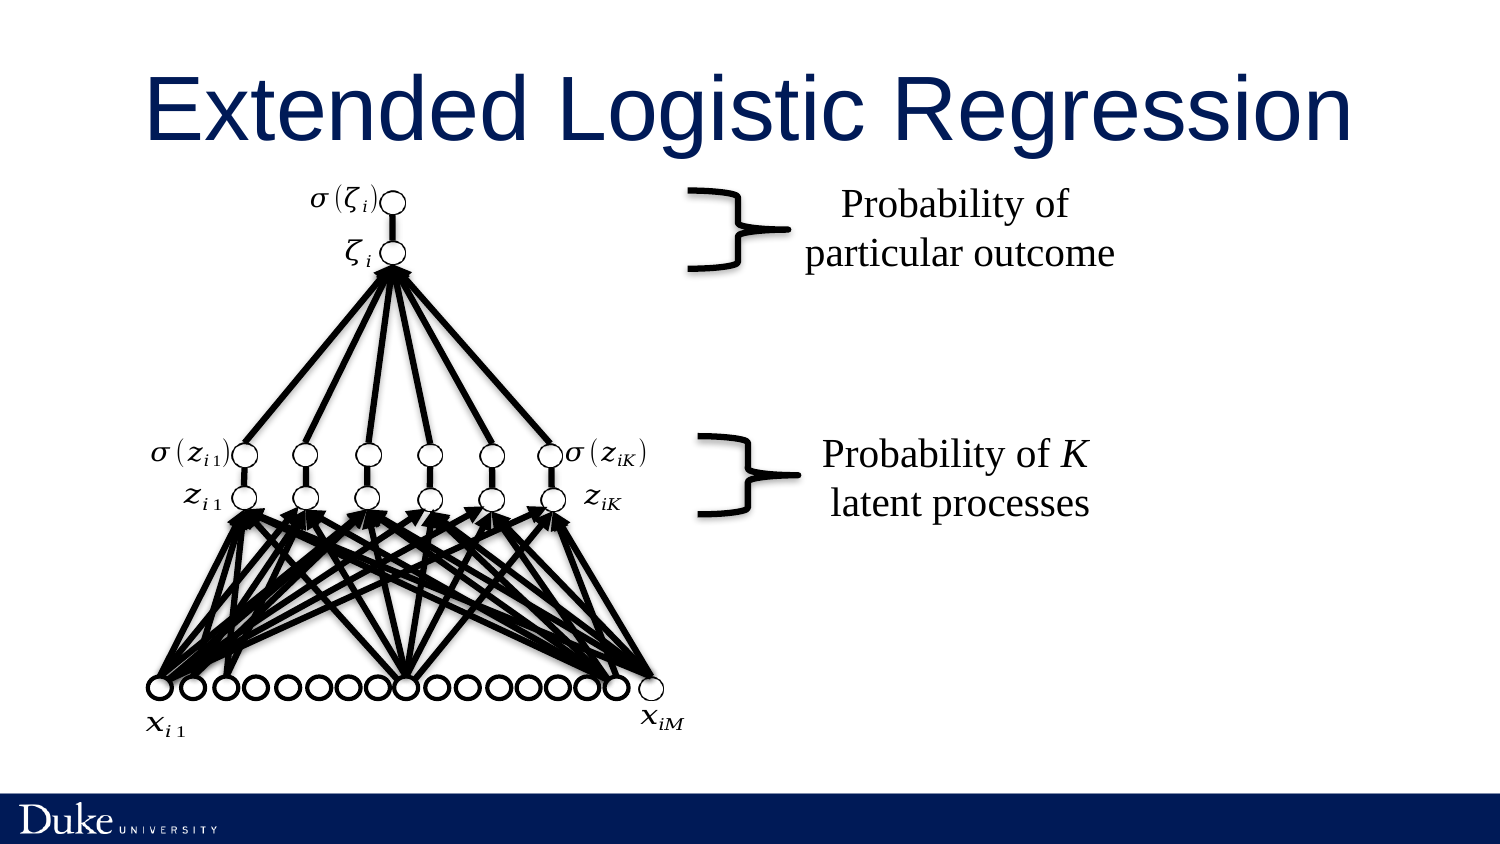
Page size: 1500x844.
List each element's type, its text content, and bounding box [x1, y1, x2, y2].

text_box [168, 506, 364, 680]
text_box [305, 509, 406, 677]
picture [0, 0, 1500, 844]
text_box [697, 432, 768, 518]
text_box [304, 264, 393, 443]
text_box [147, 676, 665, 701]
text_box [491, 511, 609, 680]
text_box Probability of particular outcome [768, 175, 1152, 283]
text_box Probability of K latent processes [768, 419, 1152, 533]
title Extended Logistic Regression [75, 33, 1425, 175]
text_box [405, 511, 489, 677]
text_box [609, 510, 652, 677]
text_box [244, 264, 302, 443]
text_box [687, 187, 768, 272]
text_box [395, 264, 551, 444]
